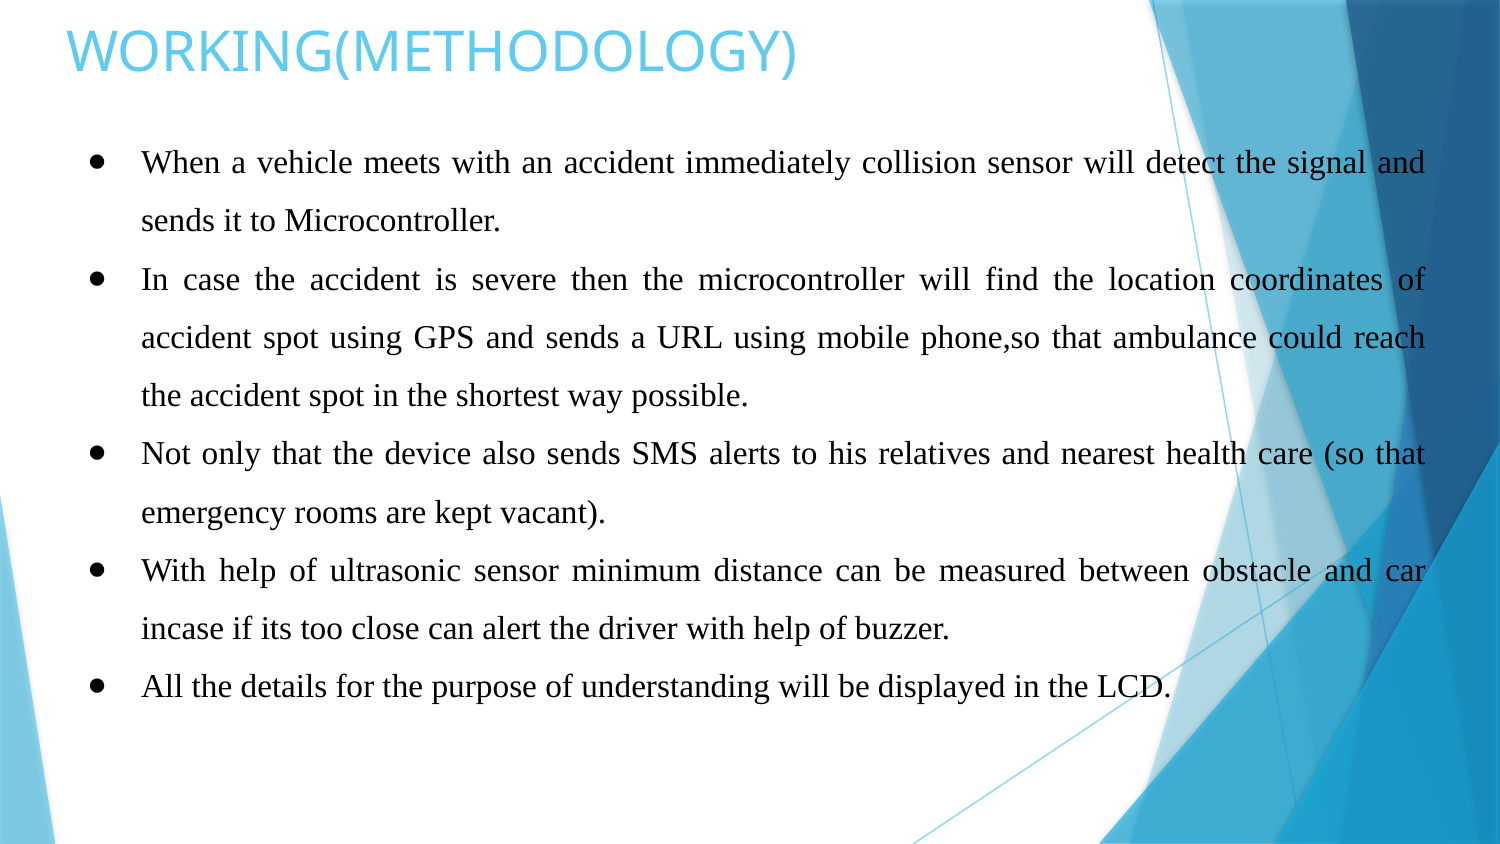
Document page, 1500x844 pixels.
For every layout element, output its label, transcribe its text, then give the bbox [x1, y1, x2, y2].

list When a vehicle meets with an accident immediately collision sensor will detect the signal and sends it to Microcontroller. In case the accident is severe then the microcontroller will find the location coordinates of accident spot using GPS and sends a URL using mobile phone,so that ambulance could reach the accident spot in the shortest way possible. Not only that the device also sends SMS alerts to his relatives and nearest health care (so that emergency rooms are kept vacant). With help of ultrasonic sensor minimum distance can be measured between obstacle and car incase if its too close can alert the driver with help of buzzer. All the details for the purpose of understanding will be displayed in the LCD. [51, 107, 1449, 750]
title WORKING(METHODOLOGY) [51, 0, 1449, 94]
